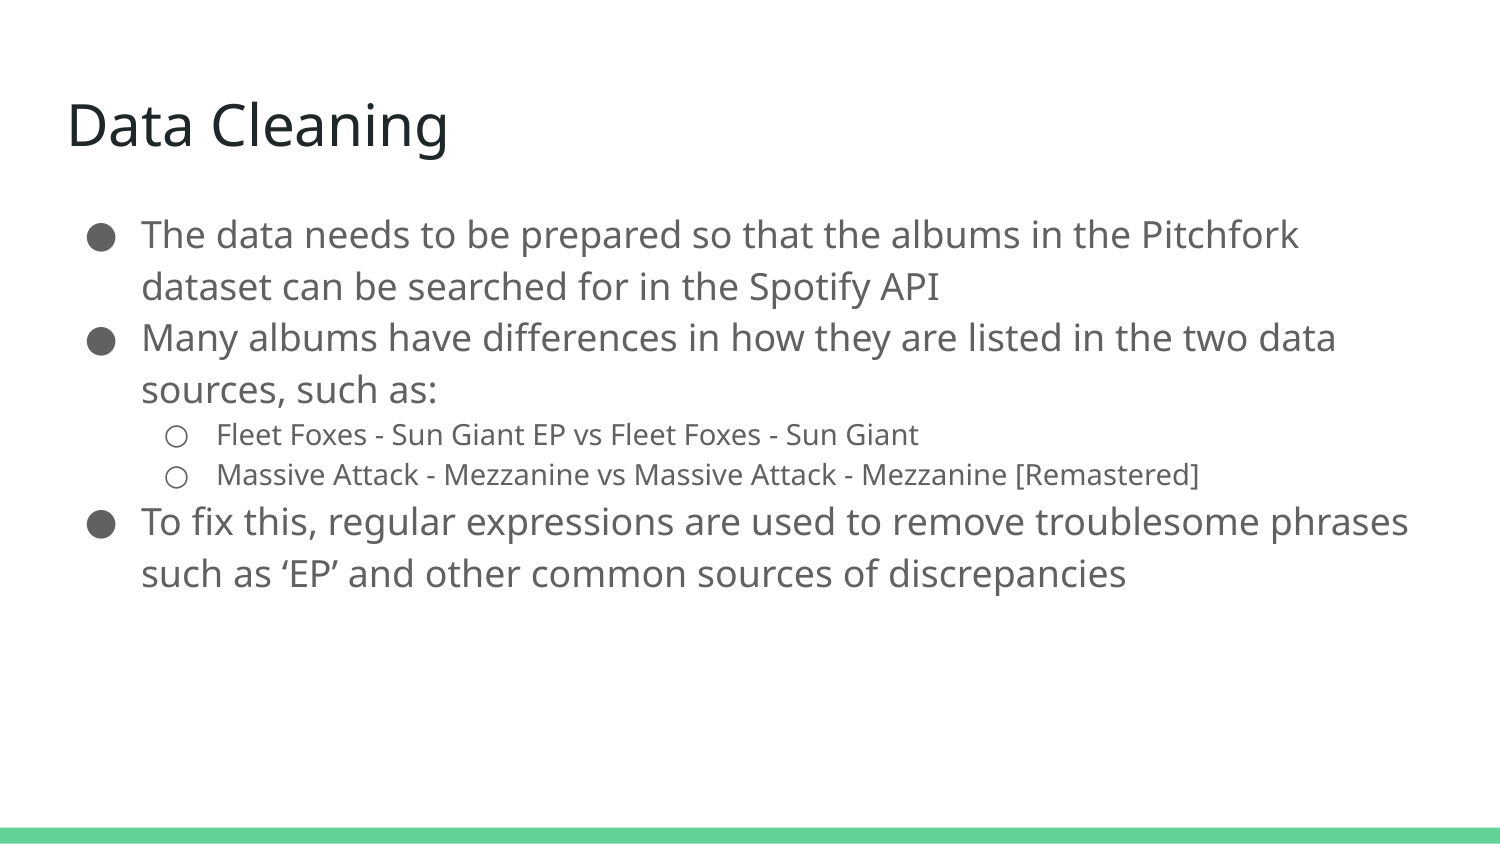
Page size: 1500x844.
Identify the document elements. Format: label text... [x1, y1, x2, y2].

title Data Cleaning [51, 72, 1449, 167]
list The data needs to be prepared so that the albums in the Pitchfork dataset can be searched for in the Spotify API Many albums have differences in how they are listed in the two data sources, such as: Fleet Foxes - Sun Giant EP vs Fleet Foxes - Sun Giant Massive Attack - Mezzanine vs Massive Attack - Mezzanine [Remastered] To fix this, regular expressions are used to remove troublesome phrases such as ‘EP’ and other common sources of discrepancies [51, 189, 1449, 750]
